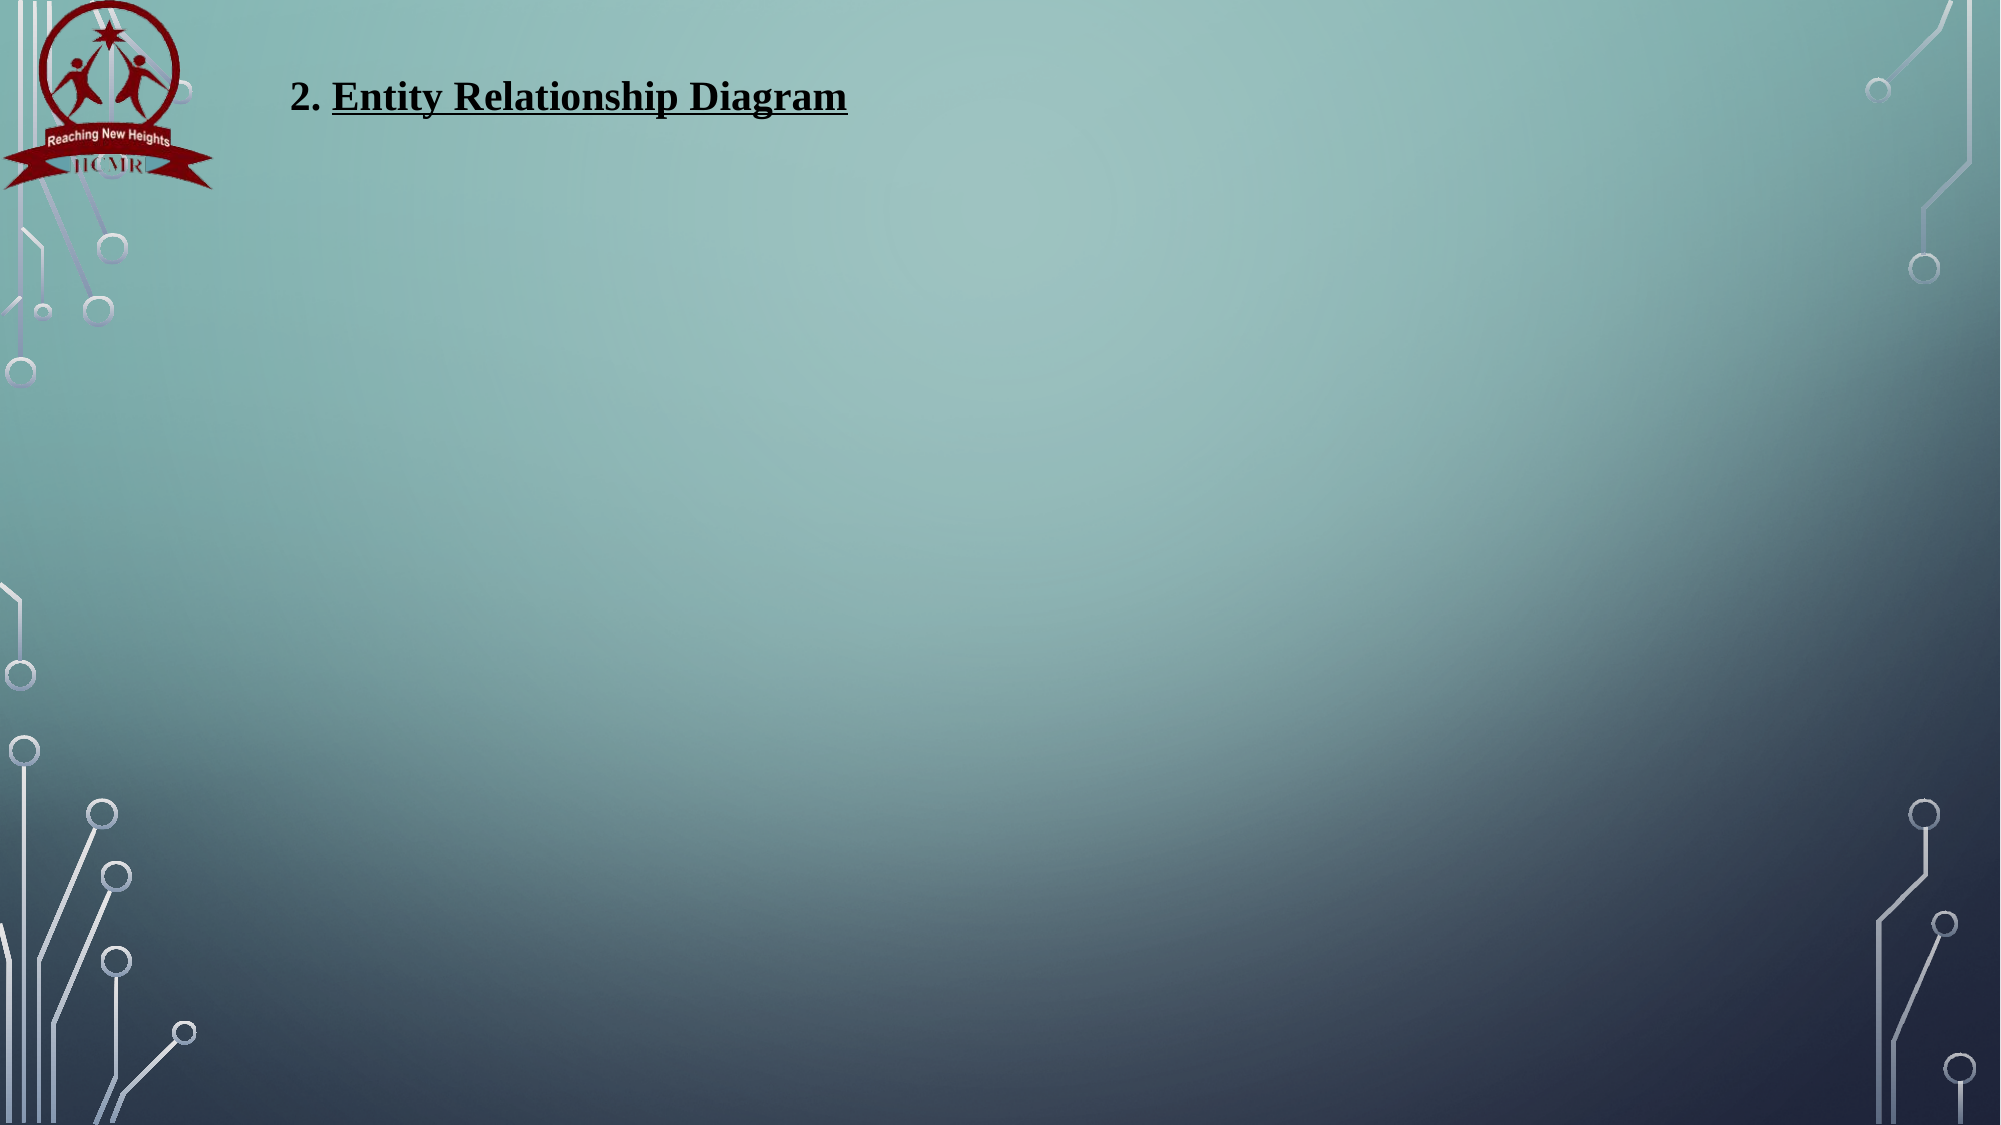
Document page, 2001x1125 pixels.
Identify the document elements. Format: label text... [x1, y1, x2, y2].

picture [0, 0, 216, 197]
text_box 2. Entity Relationship Diagram [275, 61, 1019, 127]
